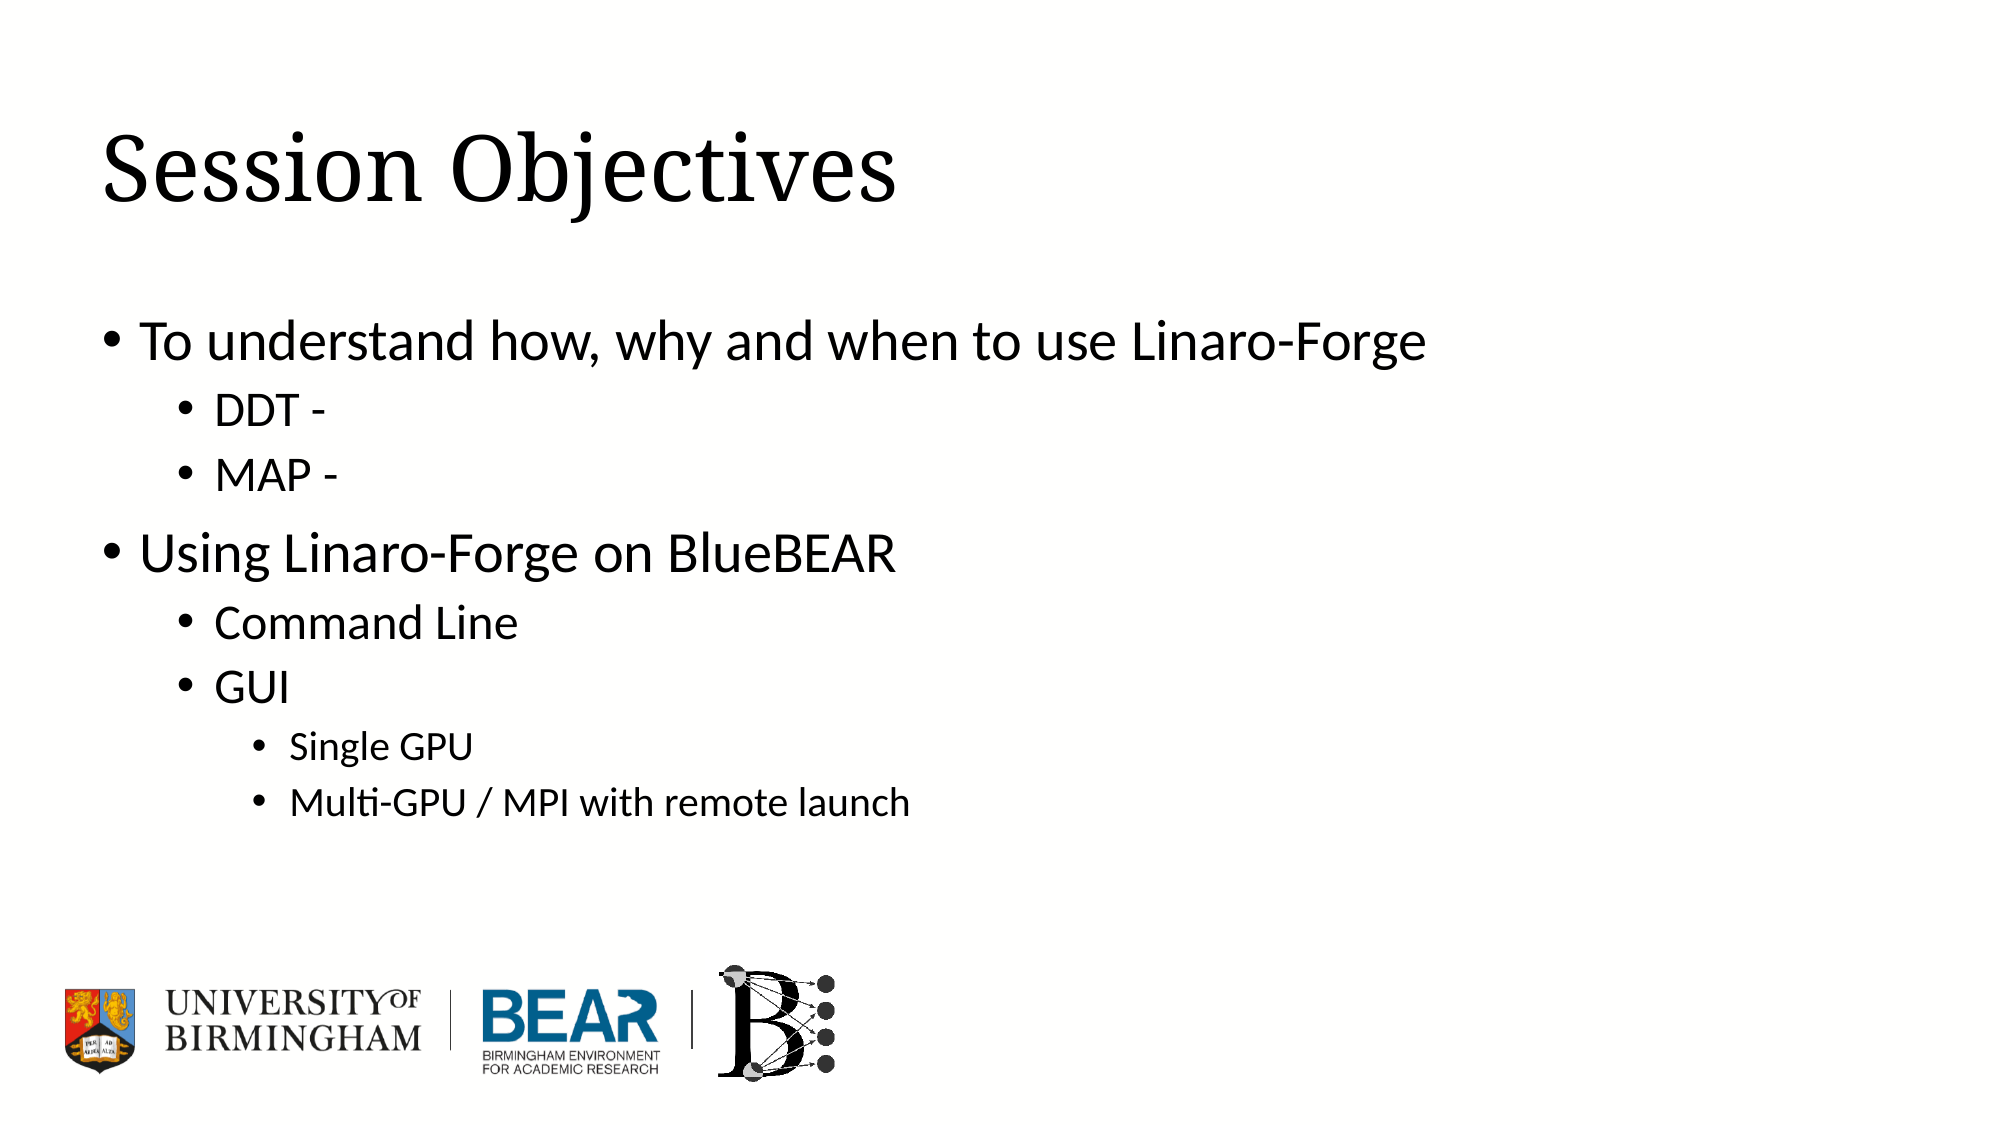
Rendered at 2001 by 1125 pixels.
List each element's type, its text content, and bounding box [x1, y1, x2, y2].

title Session Objectives [86, 78, 1787, 266]
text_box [691, 950, 850, 1095]
list To understand how, why and when to use Linaro-Forge DDT - MAP - Using Linaro-Forge on BlueBEAR Command Line GUI Single GPU Multi-GPU / MPI with remote launch [86, 302, 1787, 941]
picture [55, 977, 667, 1081]
